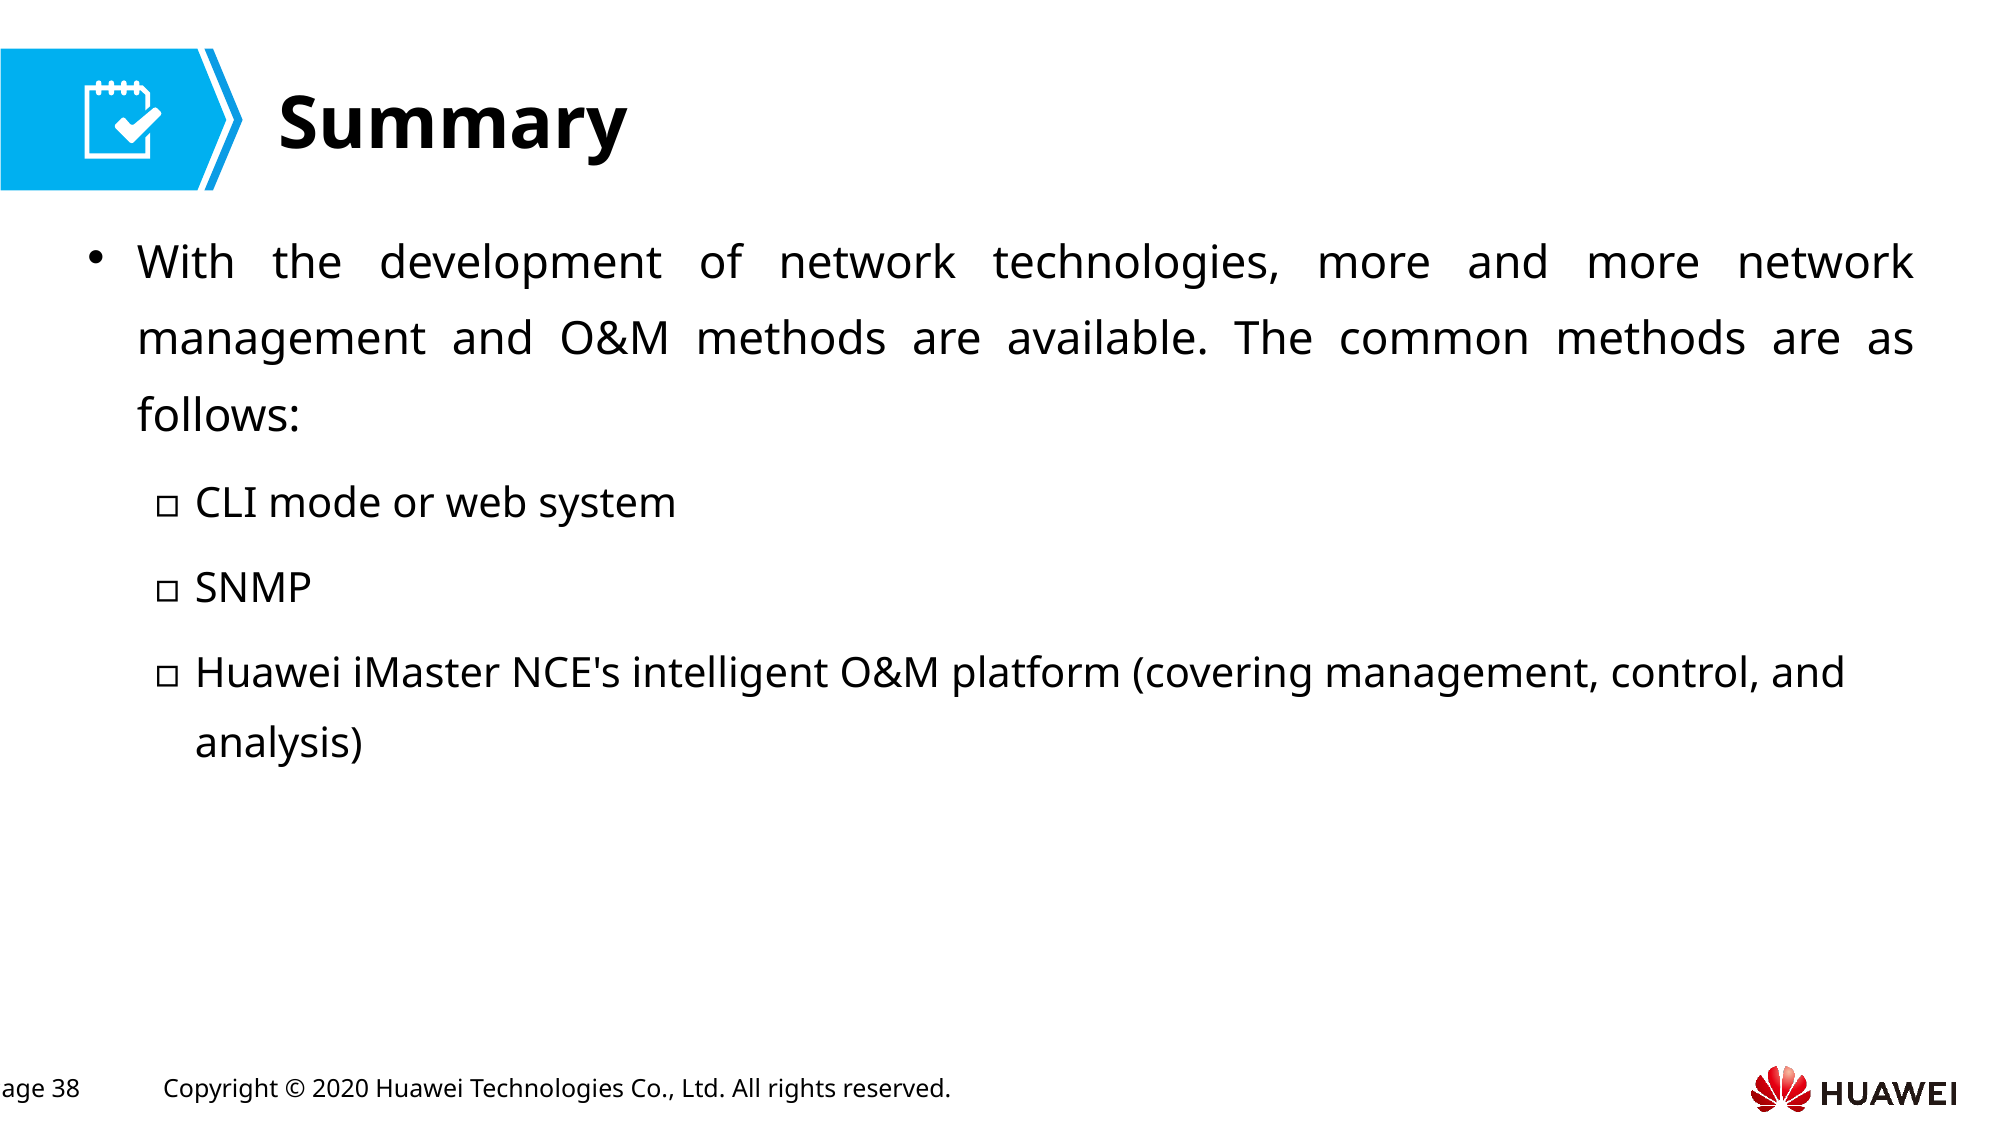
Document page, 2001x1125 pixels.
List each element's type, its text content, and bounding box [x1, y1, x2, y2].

picture [1751, 1066, 1956, 1112]
list With the development of network technologies, more and more network management and O&M methods are available. The common methods are as follows: CLI mode or web system SNMP Huawei iMaster NCE's intelligent O&M platform (covering management, control, and analysis) [73, 203, 1930, 972]
